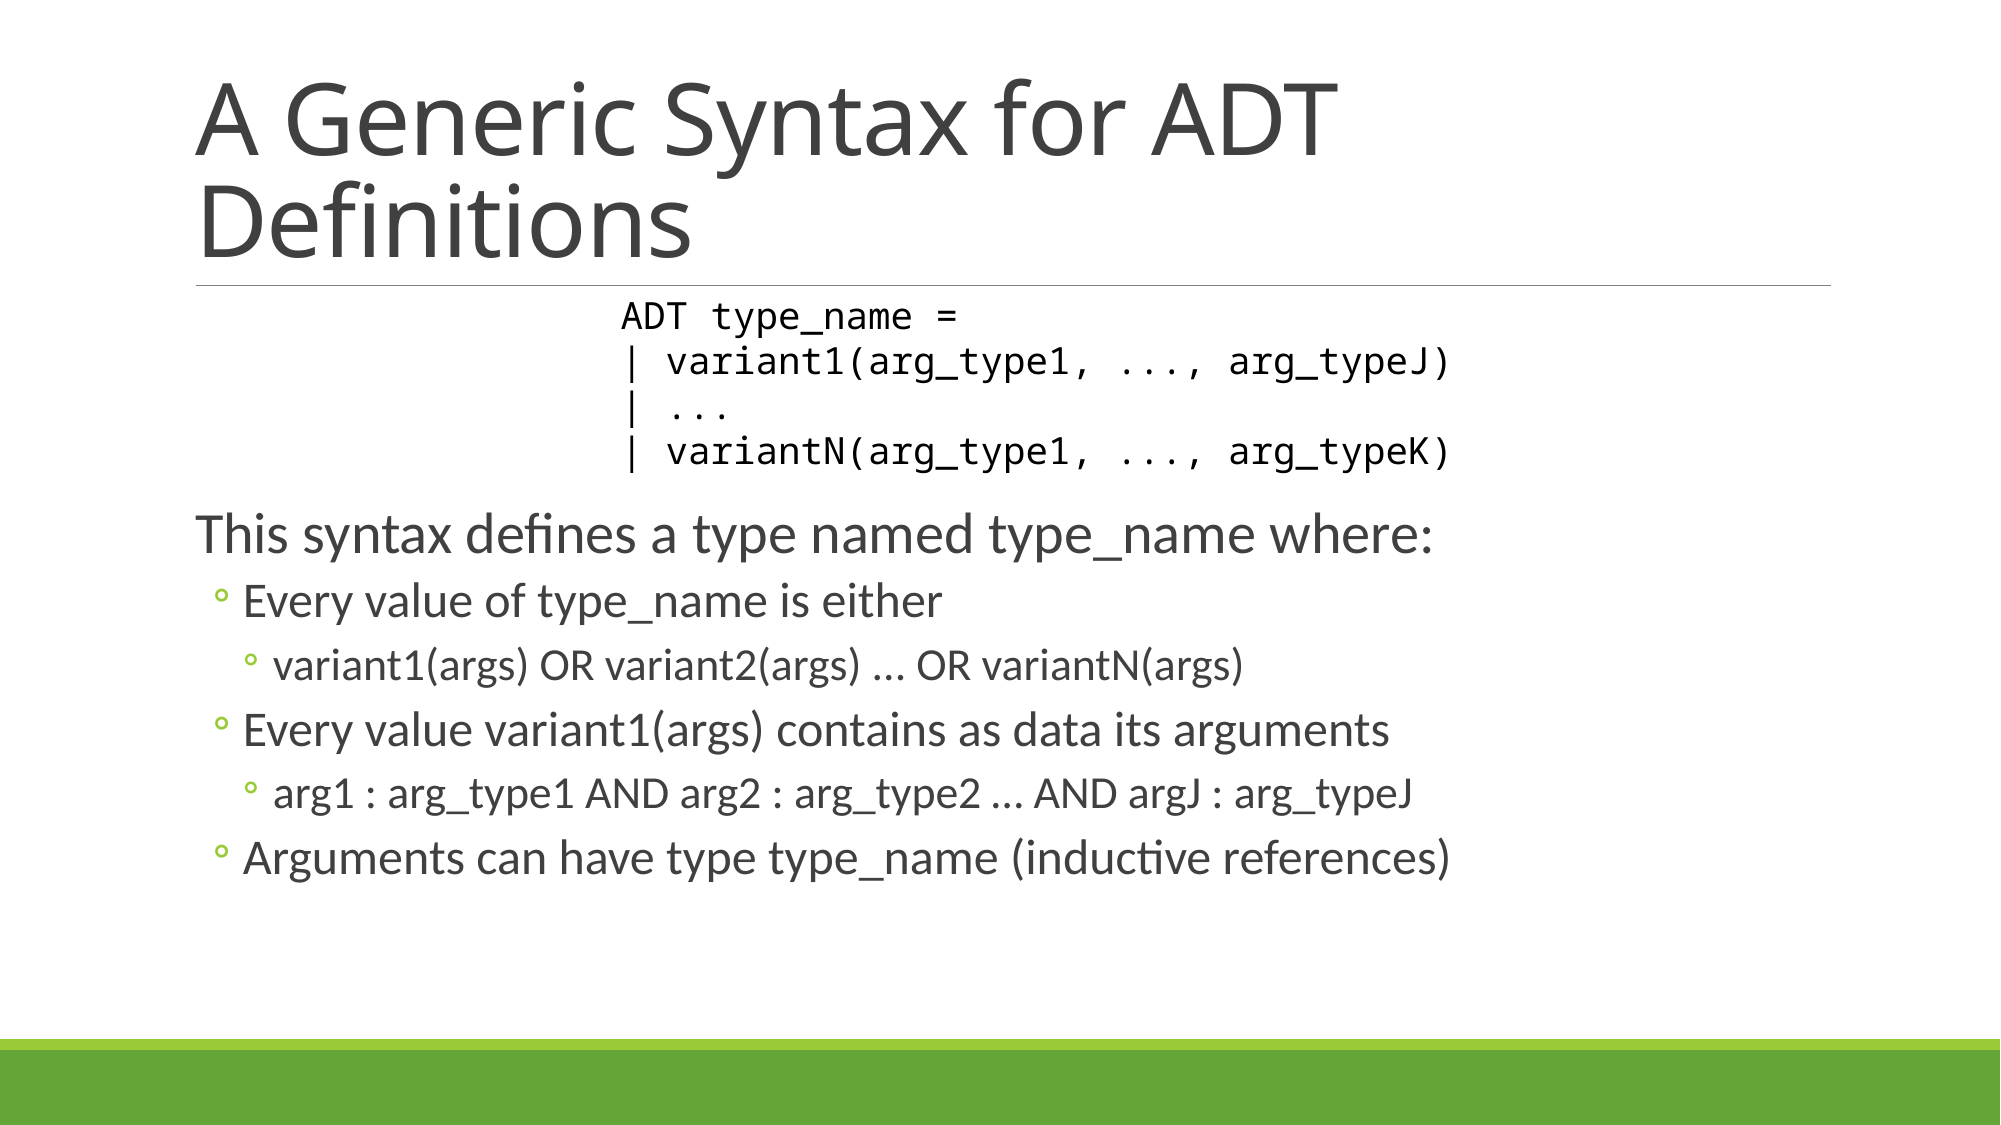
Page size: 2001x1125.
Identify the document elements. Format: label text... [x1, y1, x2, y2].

text_box ADT type_name = | variant1(arg_type1, ..., arg_typeJ) | ... | variantN(arg_type1, ..., arg_typeK) [605, 284, 1607, 480]
title A Generic Syntax for ADT Definitions [180, 47, 1830, 285]
list This syntax defines a type named type_name where: Every value of type_name is either variant1(args) OR variant2(args) ... OR variantN(args) Every value variant1(args) contains as data its arguments arg1 : arg_type1 AND arg2 : arg_type2 … AND argJ : arg_typeJ Arguments can have type type_name (inductive references) [180, 495, 1830, 963]
